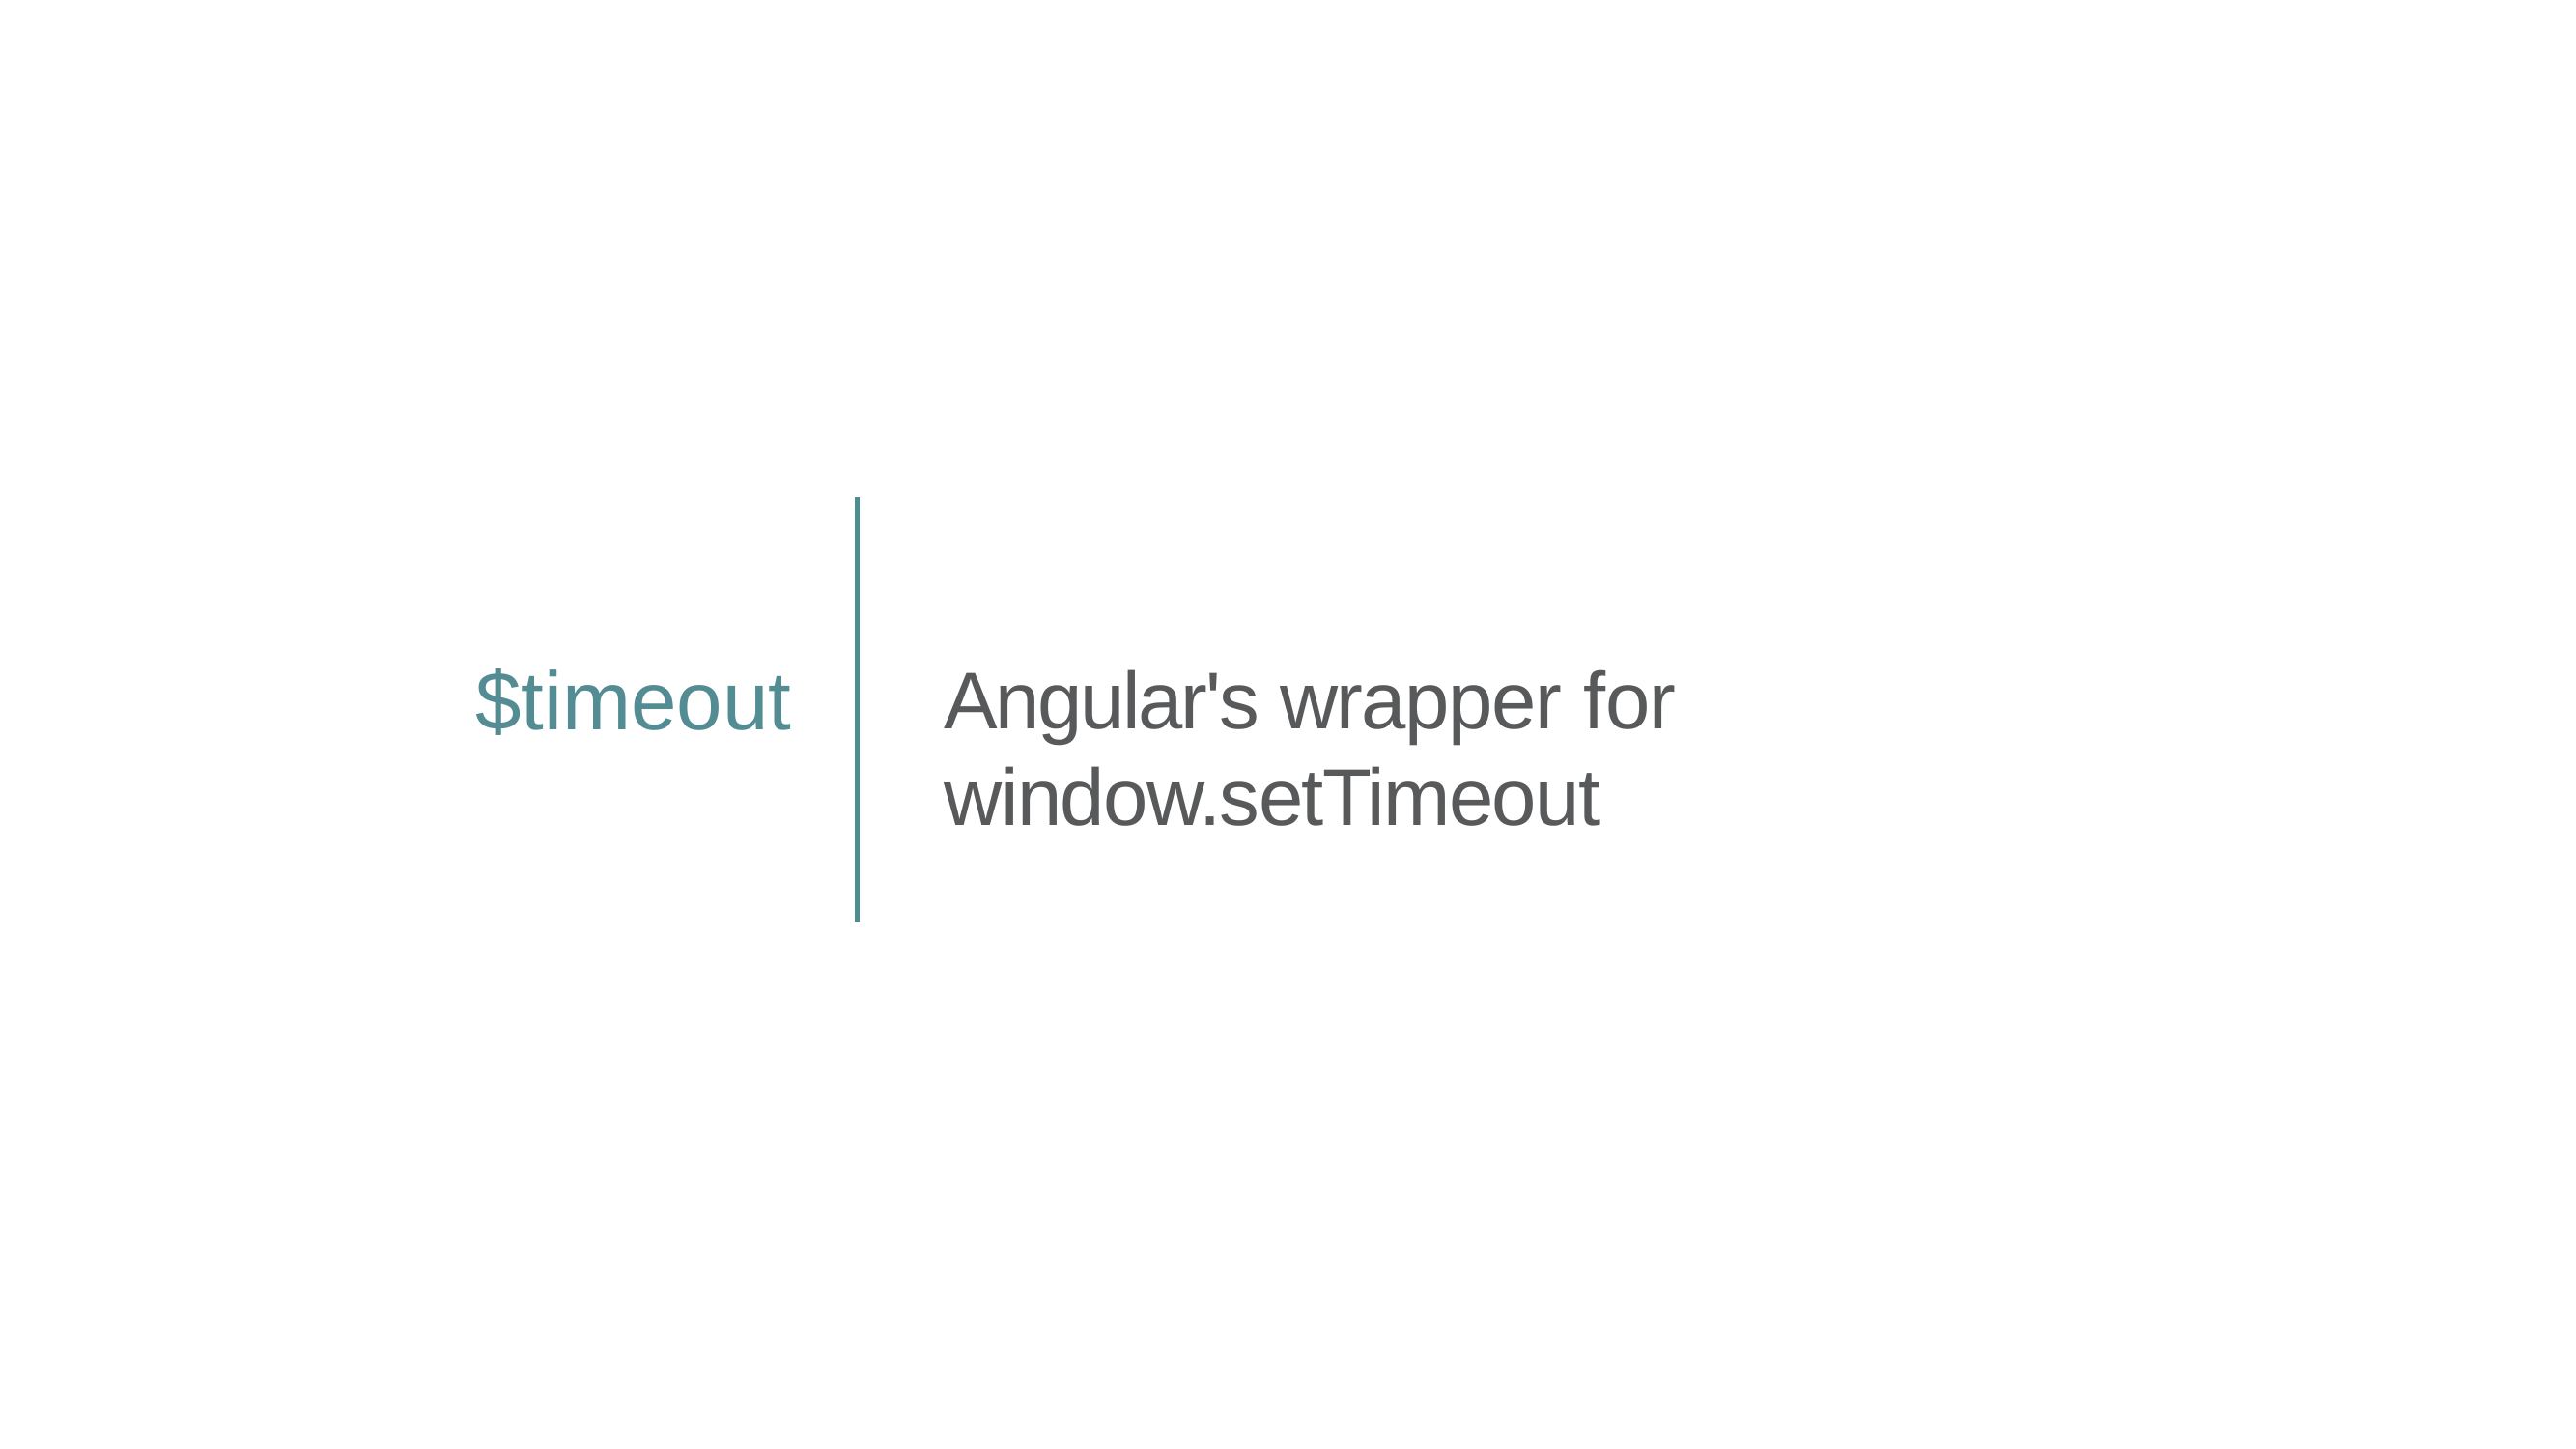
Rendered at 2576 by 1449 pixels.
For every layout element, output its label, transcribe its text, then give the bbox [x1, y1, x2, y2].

text_box Angular's wrapper for window.setTimeout [942, 648, 2352, 842]
title $timeout [473, 646, 795, 889]
